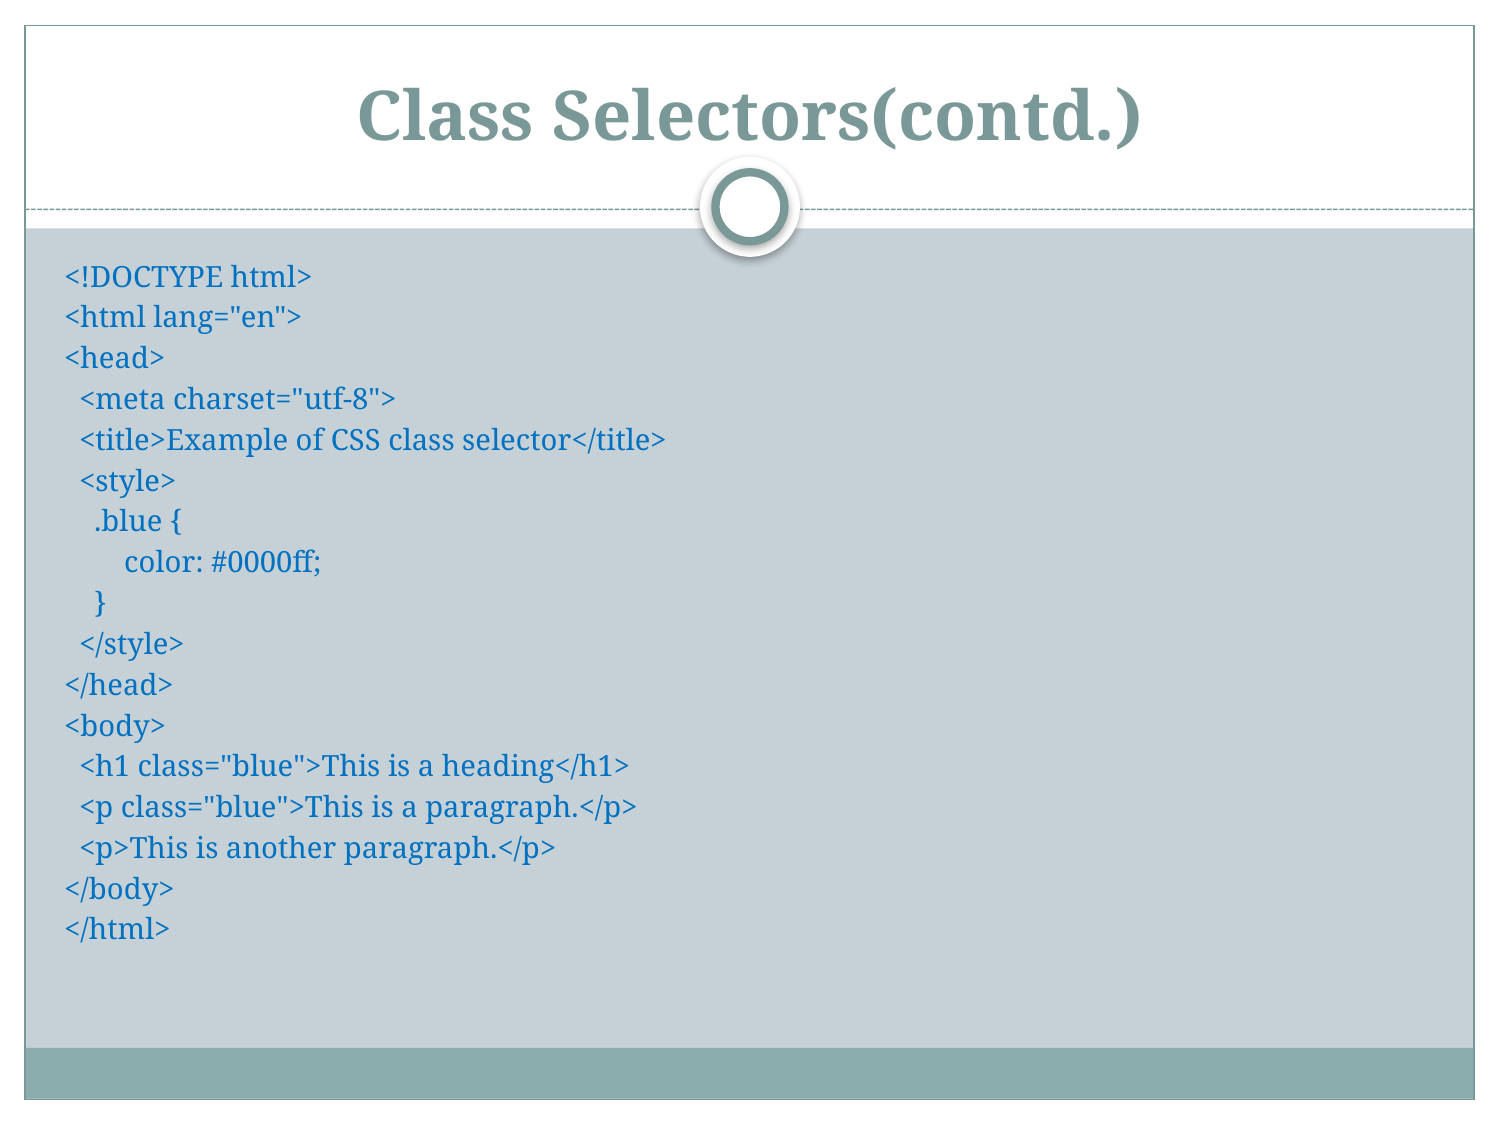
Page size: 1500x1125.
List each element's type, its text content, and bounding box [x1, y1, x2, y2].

list <!DOCTYPE html> <html lang="en"> <head> <meta charset="utf-8"> <title>Example of CSS class selector</title> <style> .blue { color: #0000ff; } </style> </head> <body> <h1 class="blue">This is a heading</h1> <p class="blue">This is a paragraph.</p> <p>This is another paragraph.</p> </body> </html> [49, 250, 1445, 1001]
title Class Selectors(contd.) [49, 37, 1450, 162]
